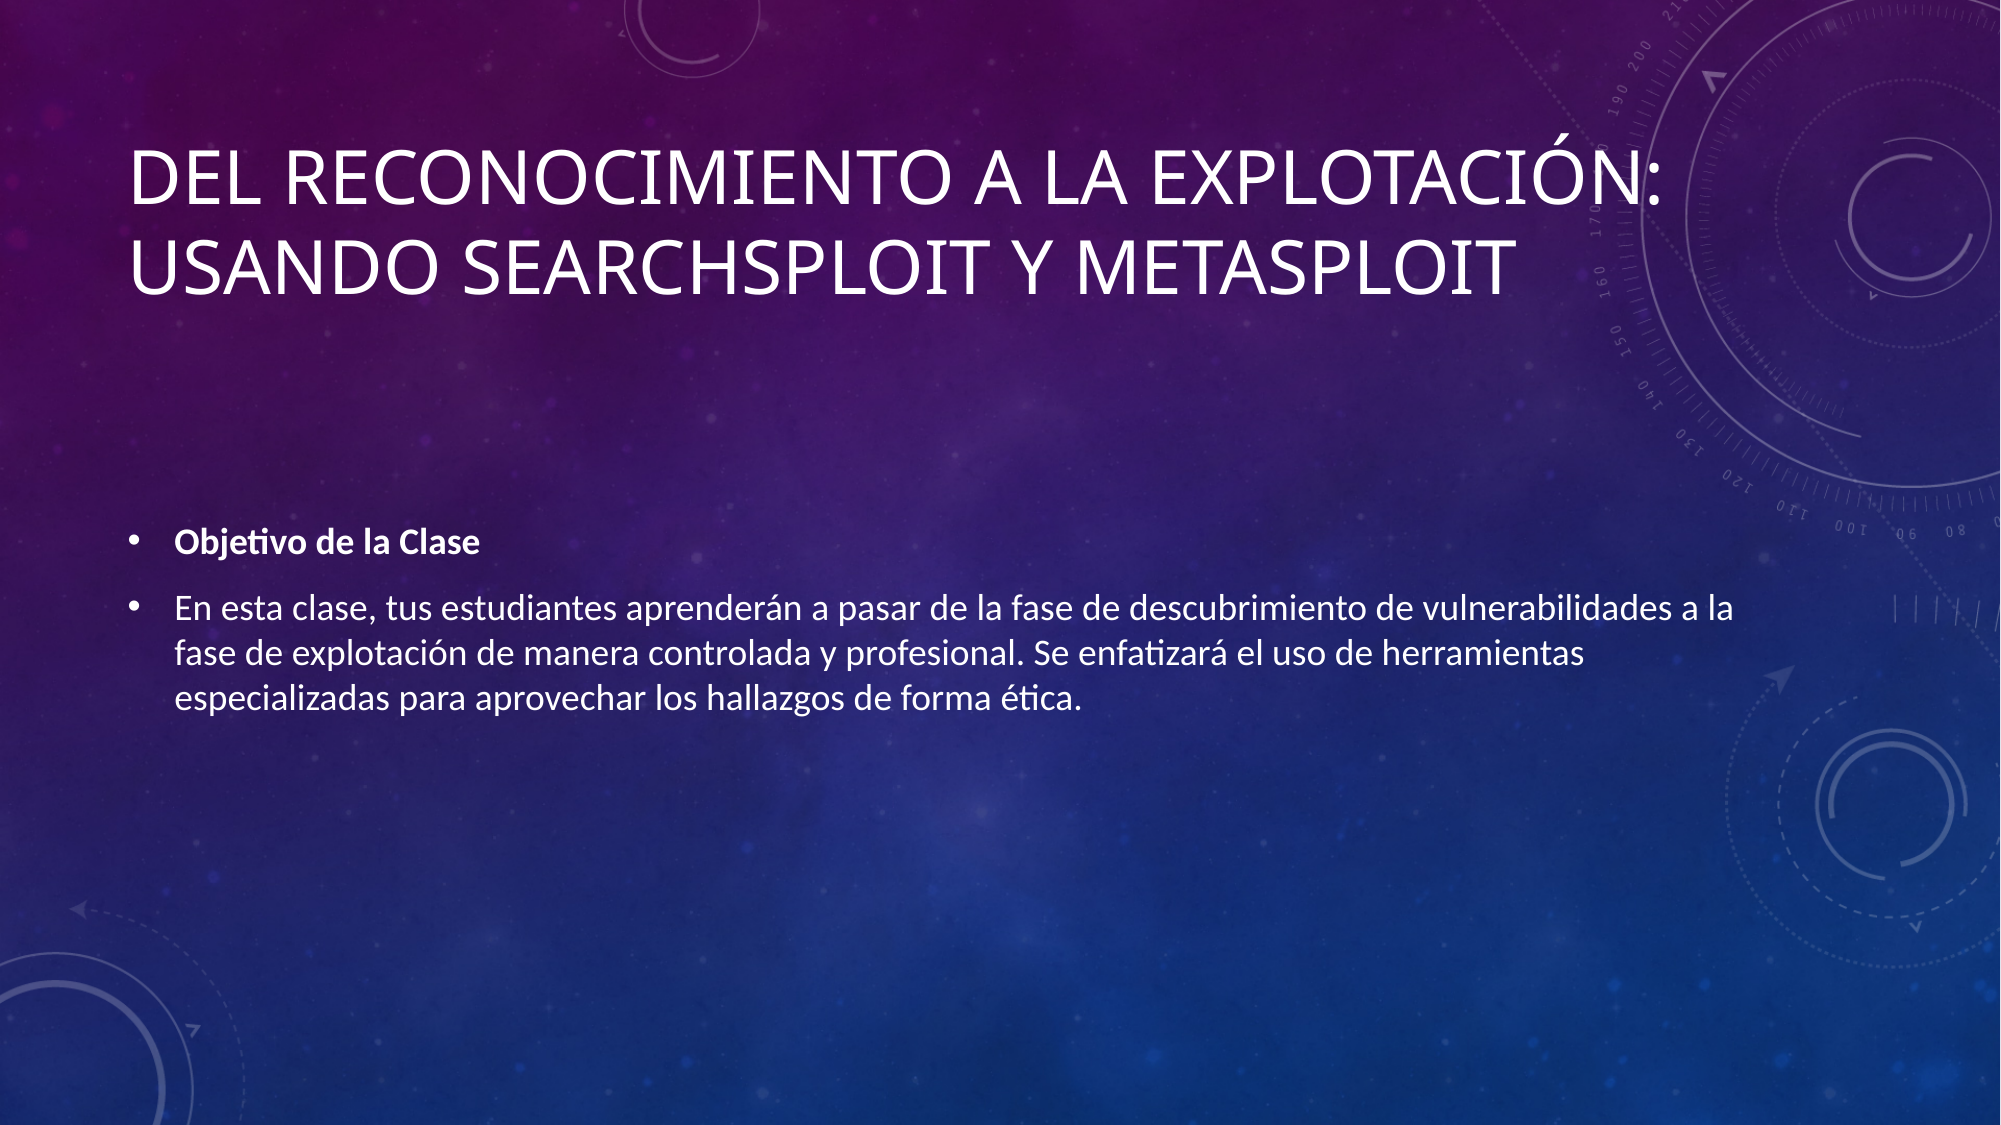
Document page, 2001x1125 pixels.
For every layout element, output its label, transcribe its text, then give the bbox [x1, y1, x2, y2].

title Del Reconocimiento a la Explotación: Usando Searchsploit y Metasploit [112, 99, 1897, 339]
picture [0, 0, 2001, 1125]
list Objetivo de la Clase En esta clase, tus estudiantes aprenderán a pasar de la fase de descubrimiento de vulnerabilidades a la fase de explotación de manera controlada y profesional. Se enfatizará el uso de herramientas especializadas para aprovechar los hallazgos de forma ética. [112, 351, 1775, 950]
